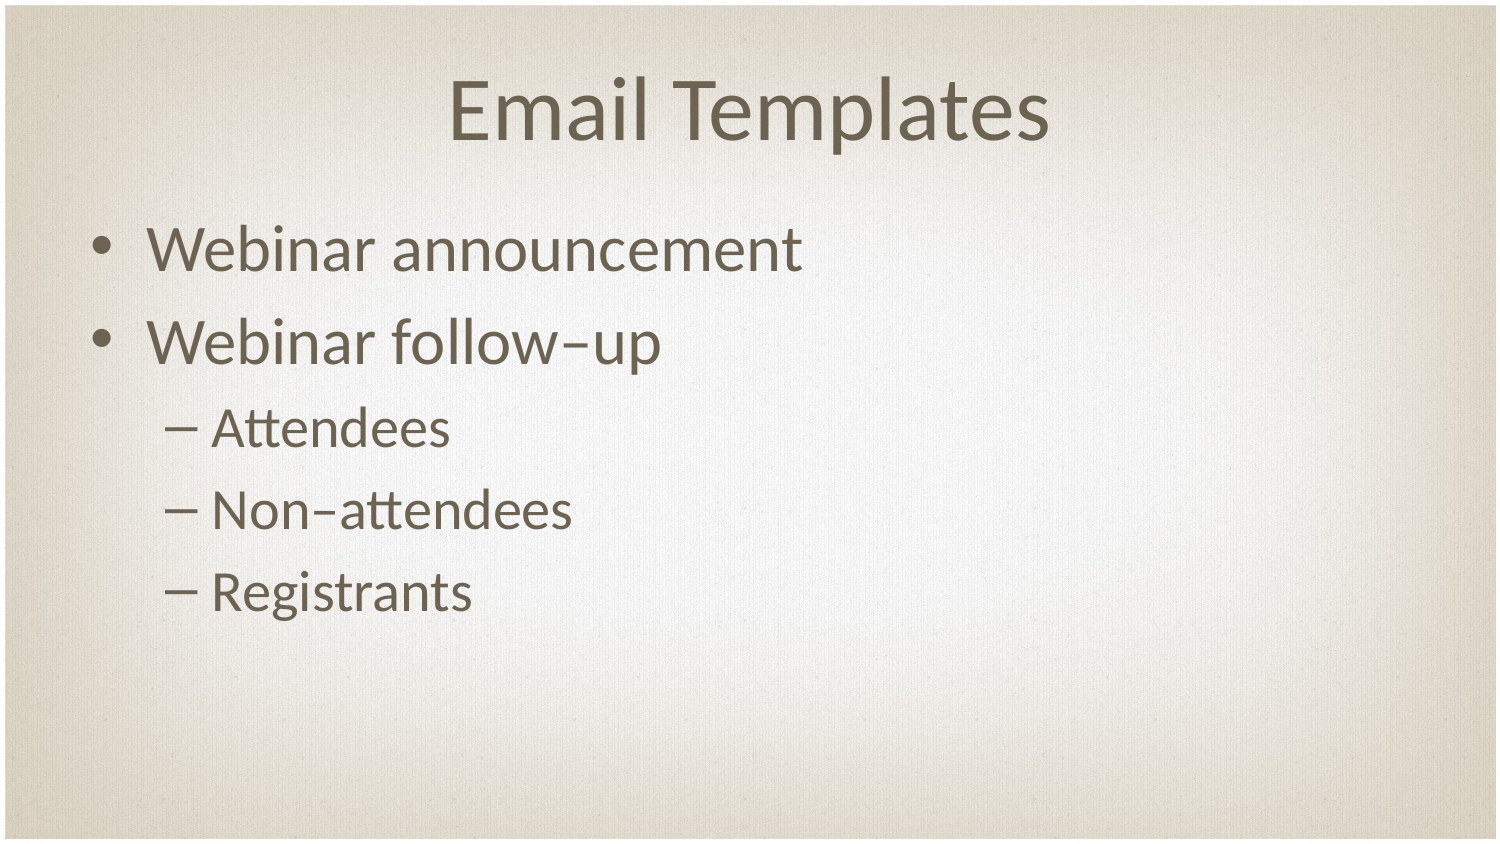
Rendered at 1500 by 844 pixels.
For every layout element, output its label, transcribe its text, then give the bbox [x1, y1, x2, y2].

list Webinar announcement Webinar follow–up Attendees Non–attendees Registrants [75, 196, 1425, 754]
title Email Templates [75, 33, 1425, 175]
picture [0, 0, 1500, 844]
